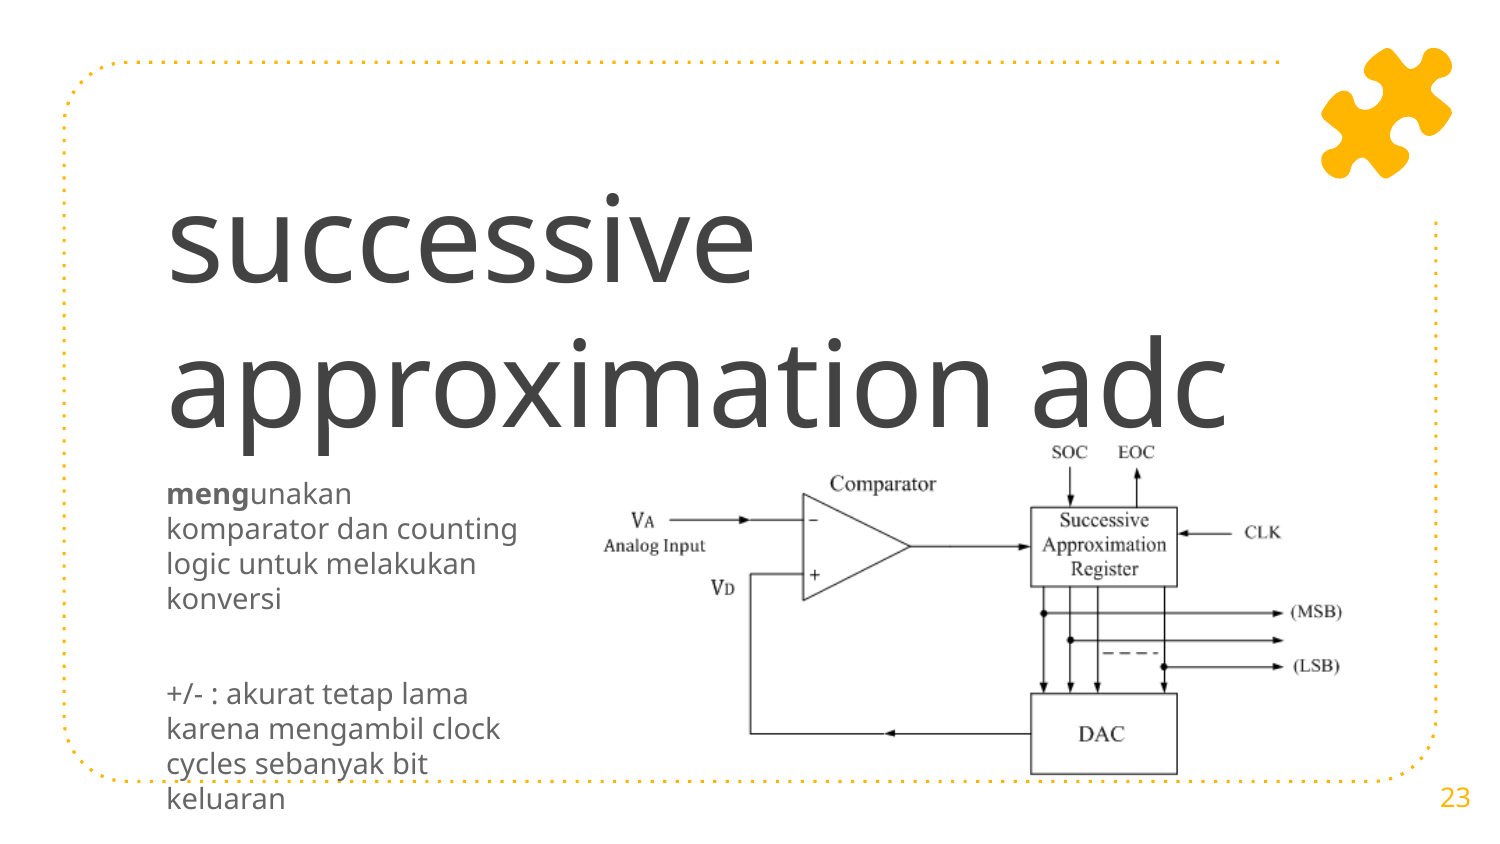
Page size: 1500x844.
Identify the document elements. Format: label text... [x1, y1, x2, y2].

slide_number 23 [1411, 753, 1500, 844]
list mengunakan komparator dan counting logic untuk melakukan konversi +/- : akurat tetap lama karena mengambil clock cycles sebanyak bit keluaran [151, 460, 534, 694]
picture [597, 435, 1349, 778]
title successive approximation adc [151, 146, 1309, 287]
text_box [1321, 47, 1452, 179]
